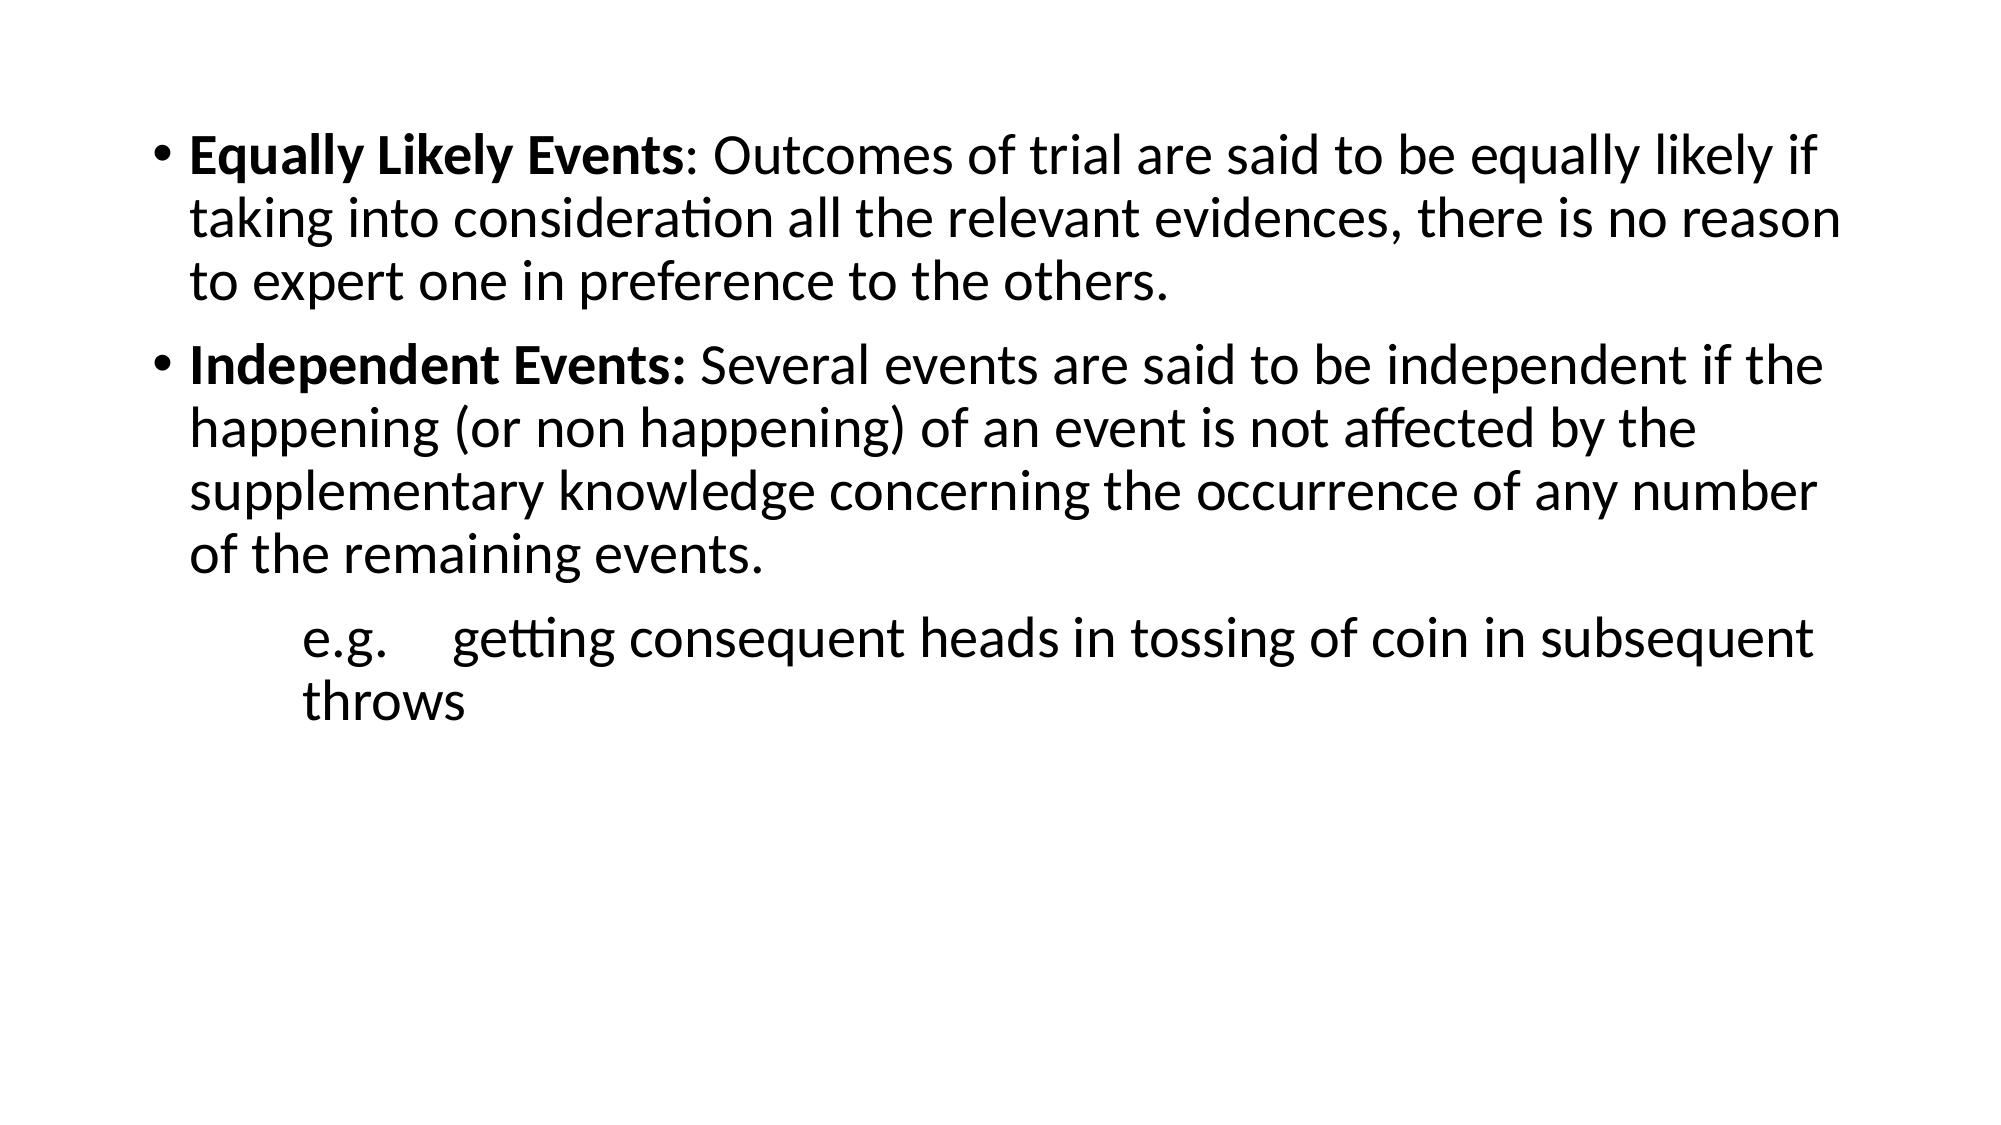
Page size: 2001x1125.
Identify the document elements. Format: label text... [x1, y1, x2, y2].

list Equally Likely Events: Outcomes of trial are said to be equally likely if taking into consideration all the relevant evidences, there is no reason to expert one in preference to the others. Independent Events: Several events are said to be independent if the happening (or non happening) of an event is not affected by the supplementary knowledge concerning the occurrence of any number of the remaining events. e.g. getting consequent heads in tossing of coin in subsequent throws [137, 116, 1863, 1014]
